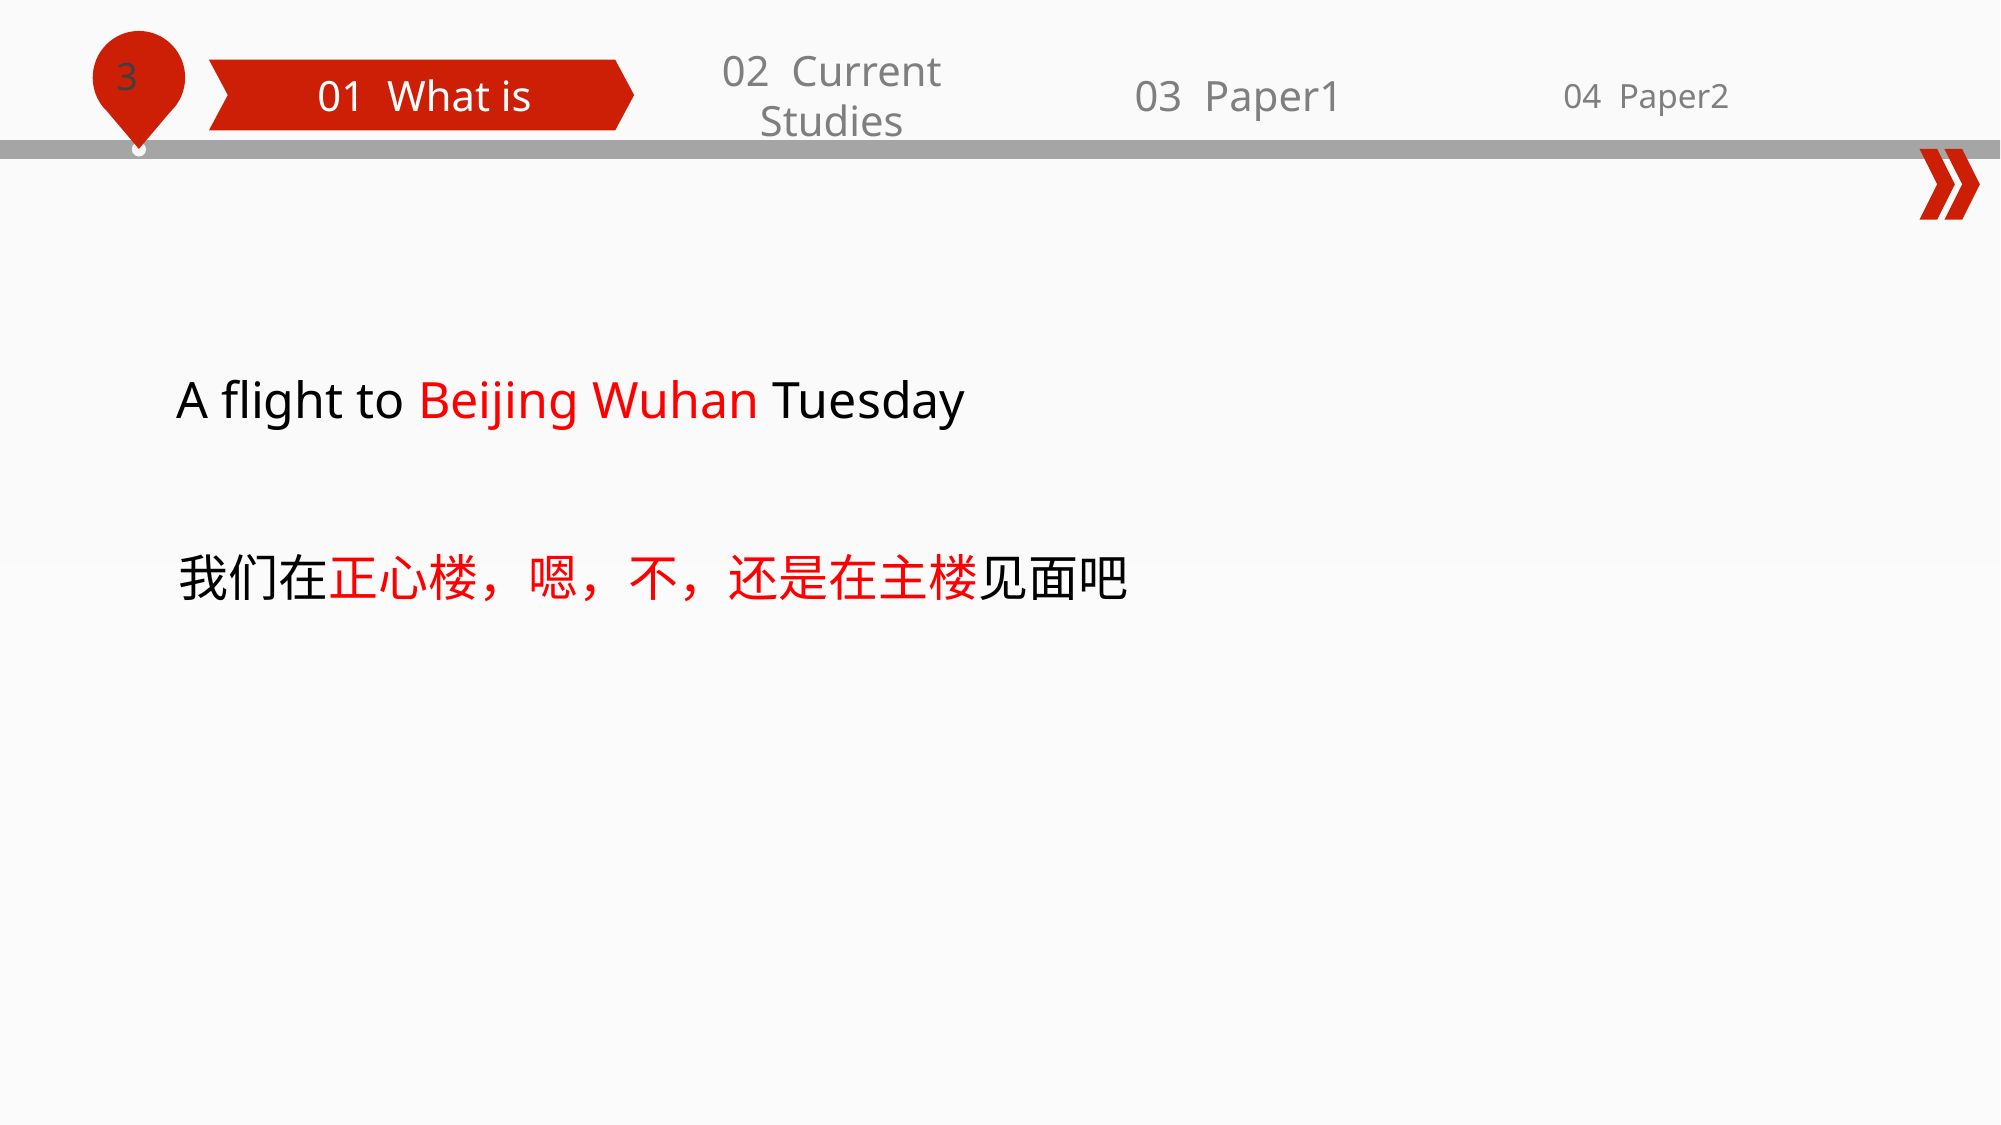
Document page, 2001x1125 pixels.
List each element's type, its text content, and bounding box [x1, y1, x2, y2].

text_box 02 Current Studies [645, 44, 1018, 145]
text_box 04 Paper2 [1460, 74, 1833, 115]
text_box 我们在正心楼，嗯，不，还是在主楼见面吧 [163, 521, 1355, 614]
text_box 01 What is [238, 69, 611, 120]
text_box A flight to Beijing Wuhan Tuesday [161, 361, 1296, 437]
text_box [208, 59, 635, 131]
text_box 03 Paper1 [1053, 69, 1425, 120]
